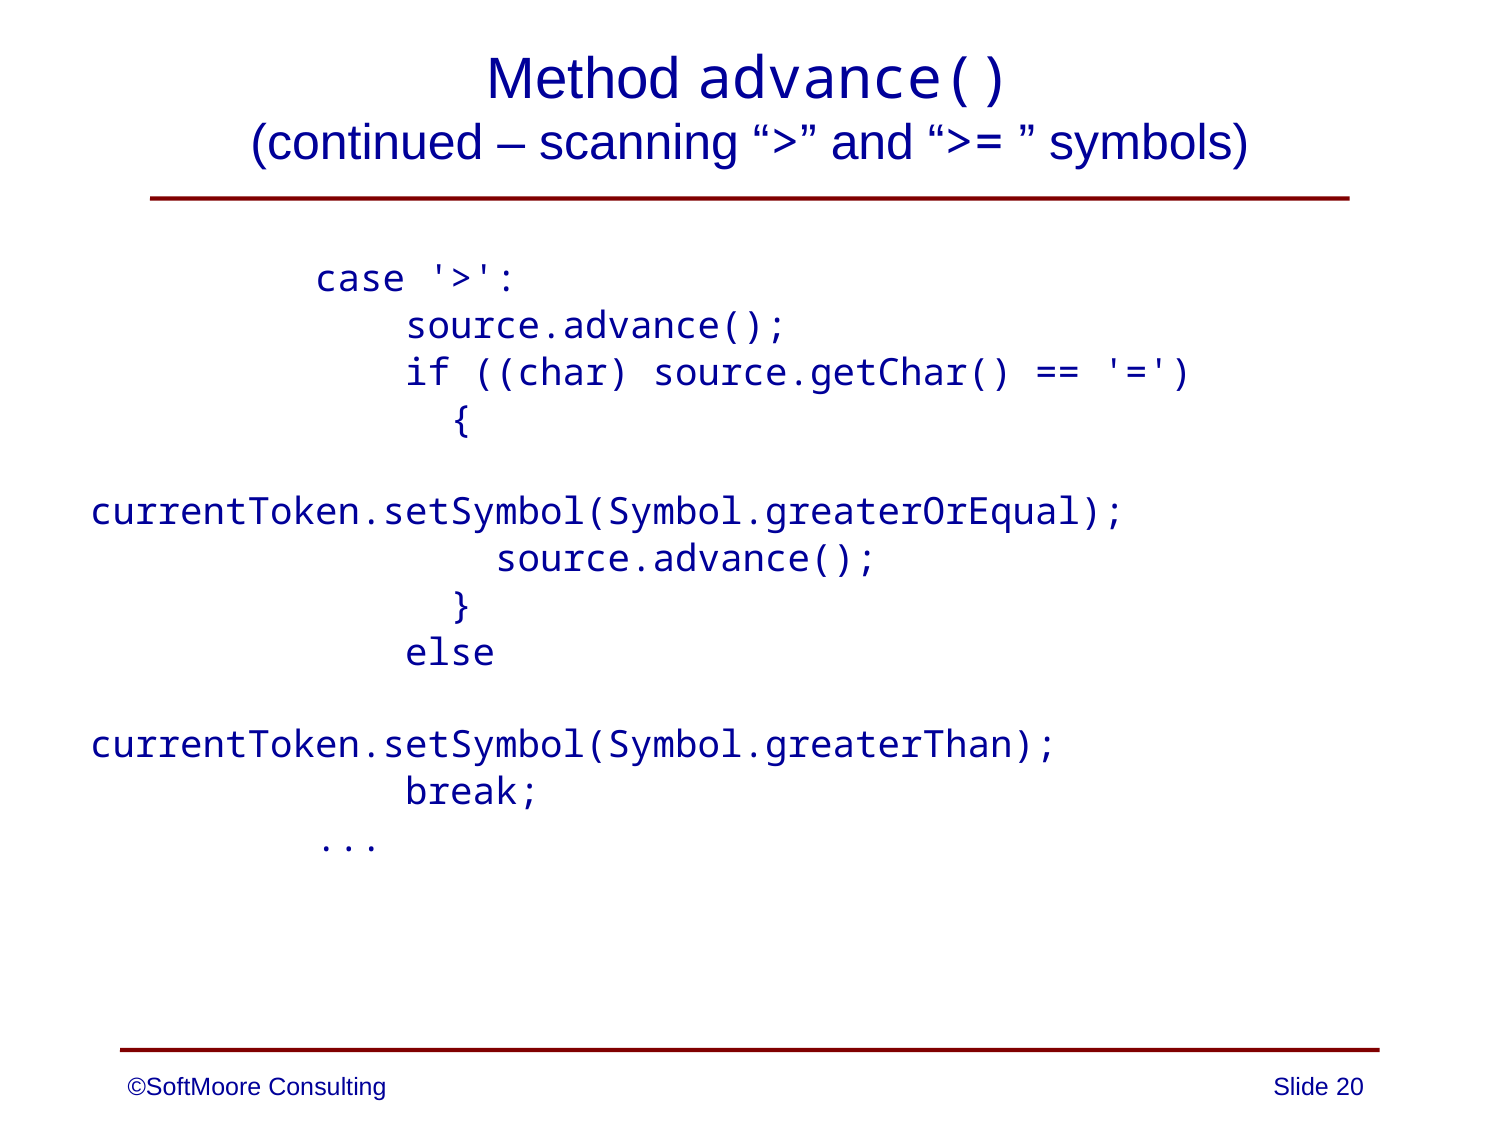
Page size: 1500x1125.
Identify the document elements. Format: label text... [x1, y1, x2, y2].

list case '>': source.advance(); if ((char) source.getChar() == '=') { currentToken.setSymbol(Symbol.greaterOrEqual); source.advance(); } else currentToken.setSymbol(Symbol.greaterThan); break; ... [74, 223, 1441, 1034]
slide_number Slide 20 [1078, 1061, 1380, 1109]
title Method advance() (continued – scanning “>” and “>= ” symbols) [149, 22, 1350, 188]
footer ©SoftMoore Consulting [111, 1061, 563, 1109]
